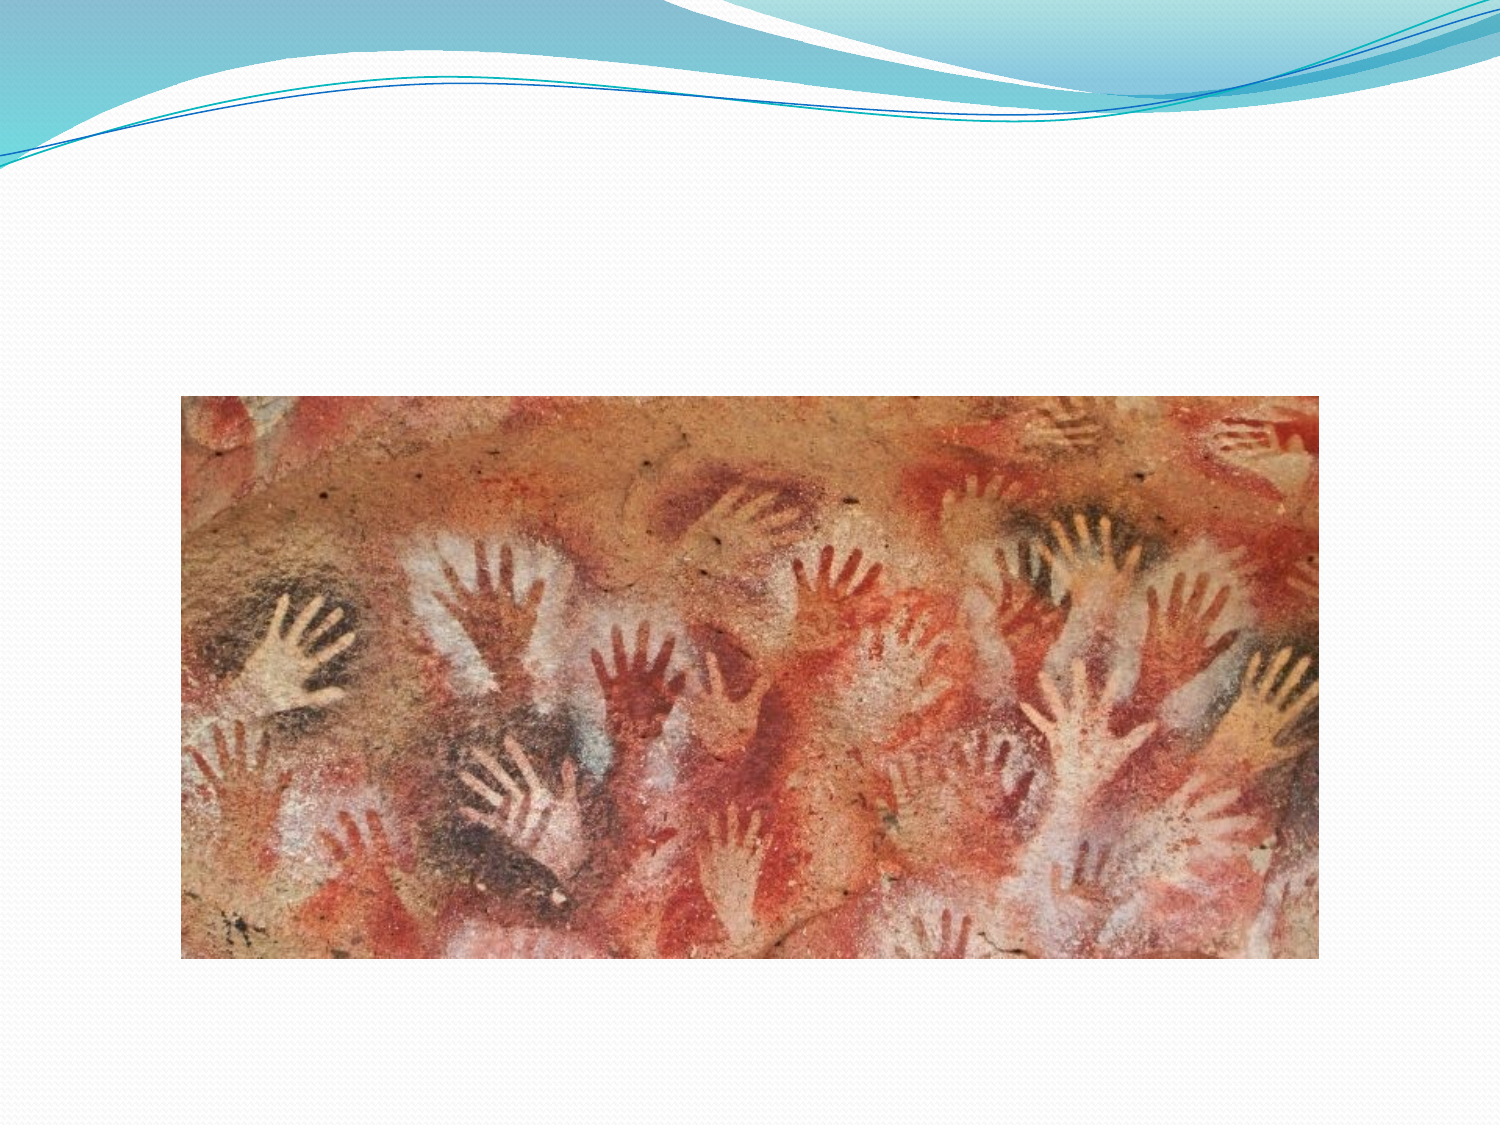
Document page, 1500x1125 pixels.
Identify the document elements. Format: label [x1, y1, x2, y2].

list [180, 395, 1319, 959]
